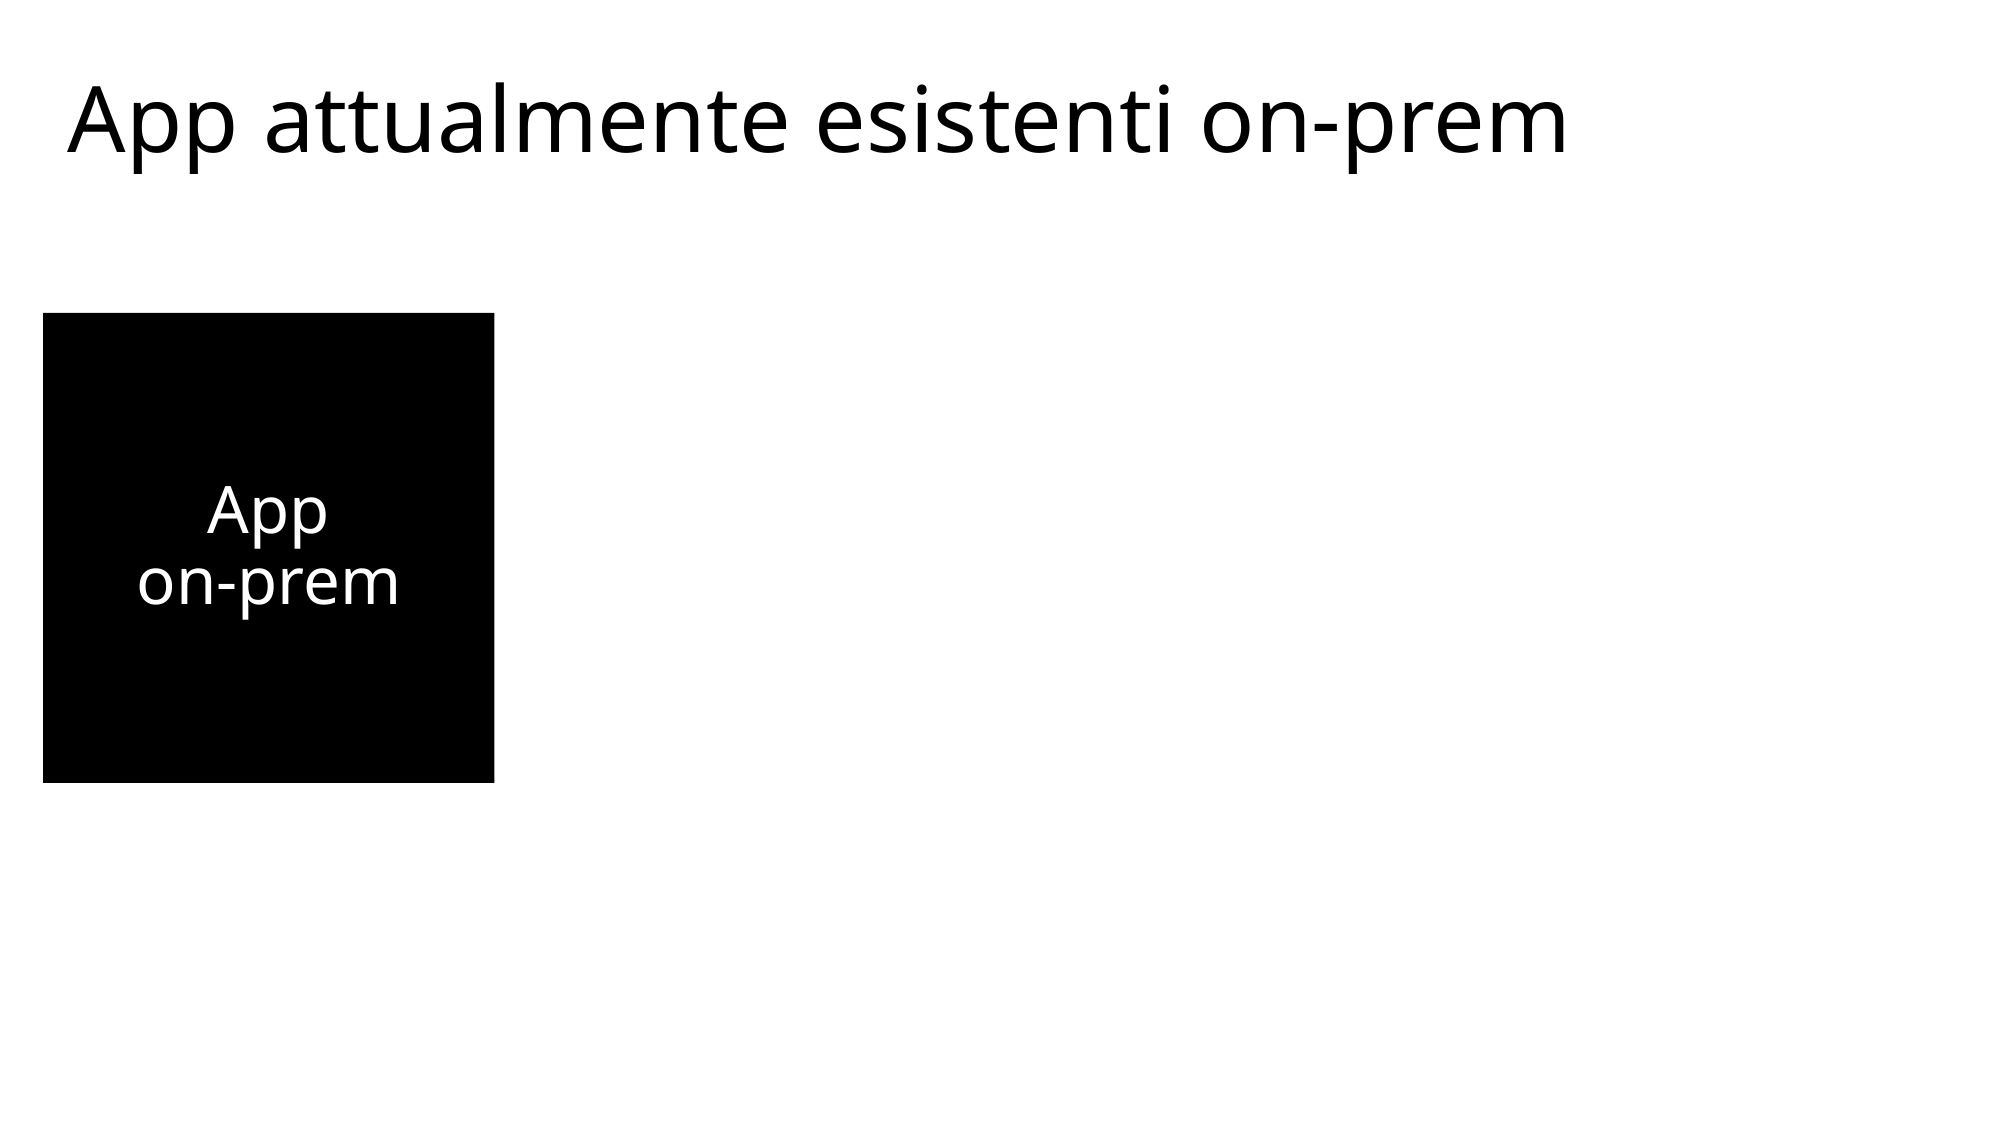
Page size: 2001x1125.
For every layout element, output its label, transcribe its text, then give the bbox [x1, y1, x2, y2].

text_box App on-prem [43, 312, 495, 783]
title App attualmente esistenti on-prem [52, 48, 1960, 198]
